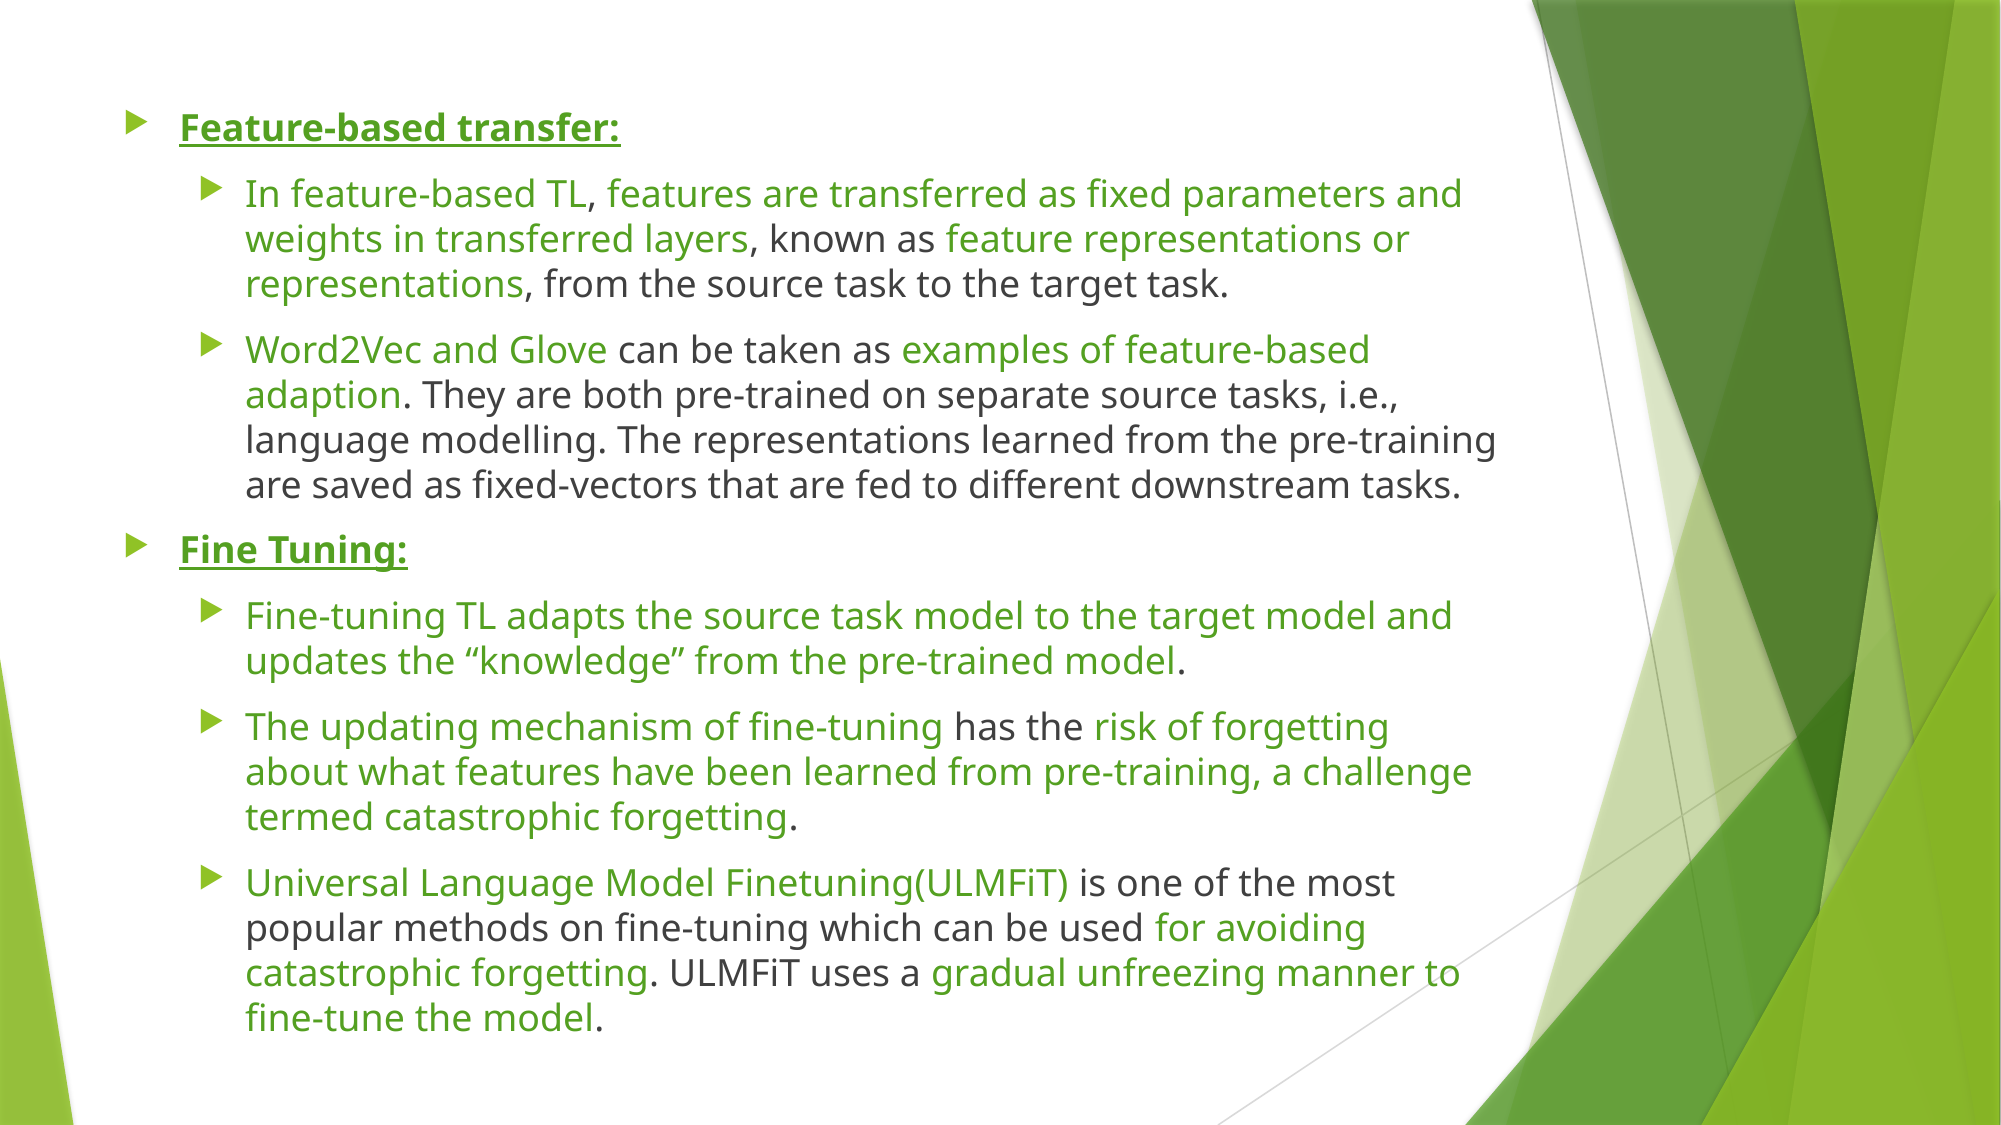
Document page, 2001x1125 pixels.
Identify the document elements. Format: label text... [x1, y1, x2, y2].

list Feature-based transfer: In feature-based TL, features are transferred as fixed parameters and weights in transferred layers, known as feature representations or representations, from the source task to the target task. Word2Vec and Glove can be taken as examples of feature-based adaption. They are both pre-trained on separate source tasks, i.e., language modelling. The representations learned from the pre-training are saved as fixed-vectors that are fed to different downstream tasks. Fine Tuning: Fine-tuning TL adapts the source task model to the target model and updates the “knowledge” from the pre-trained model. The updating mechanism of fine-tuning has the risk of forgetting about what features have been learned from pre-training, a challenge termed catastrophic forgetting. Universal Language Model Finetuning(ULMFiT) is one of the most popular methods on fine-tuning which can be used for avoiding catastrophic forgetting. ULMFiT uses a gradual unfreezing manner to fine-tune the model. [108, 96, 1519, 1054]
